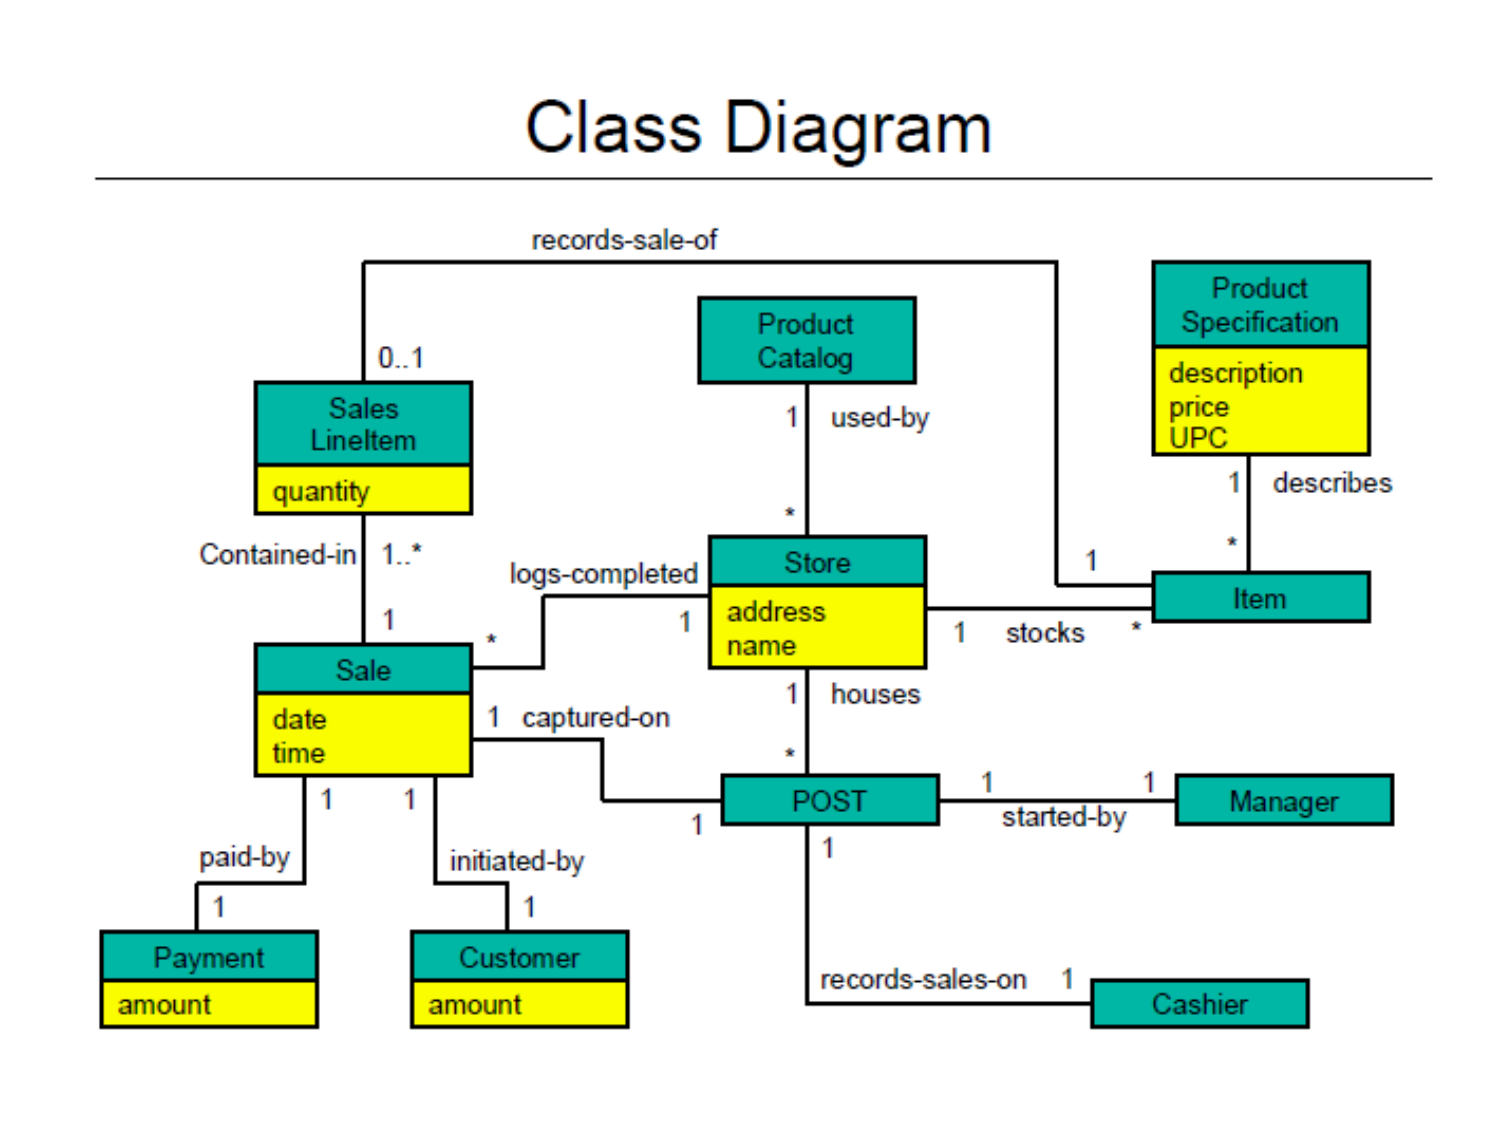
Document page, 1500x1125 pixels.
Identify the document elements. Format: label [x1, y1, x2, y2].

picture [62, 62, 1452, 1038]
